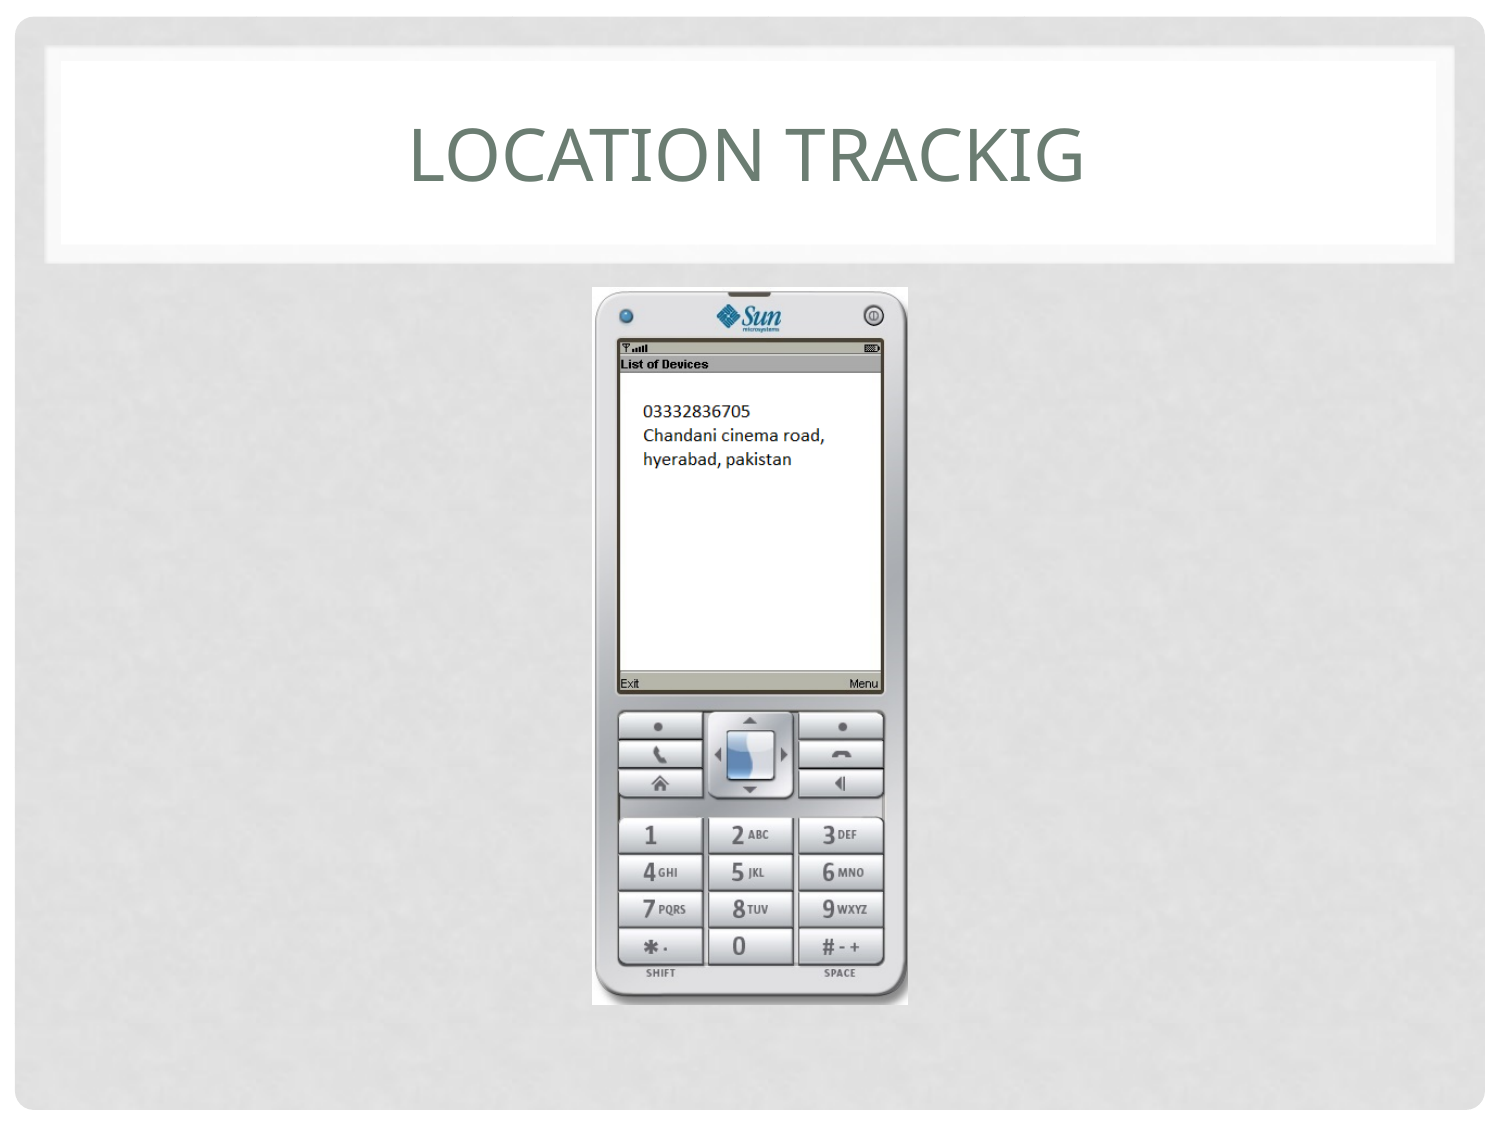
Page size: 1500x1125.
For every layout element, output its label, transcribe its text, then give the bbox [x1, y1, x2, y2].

title Location trackig [69, 66, 1425, 238]
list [591, 287, 909, 1006]
